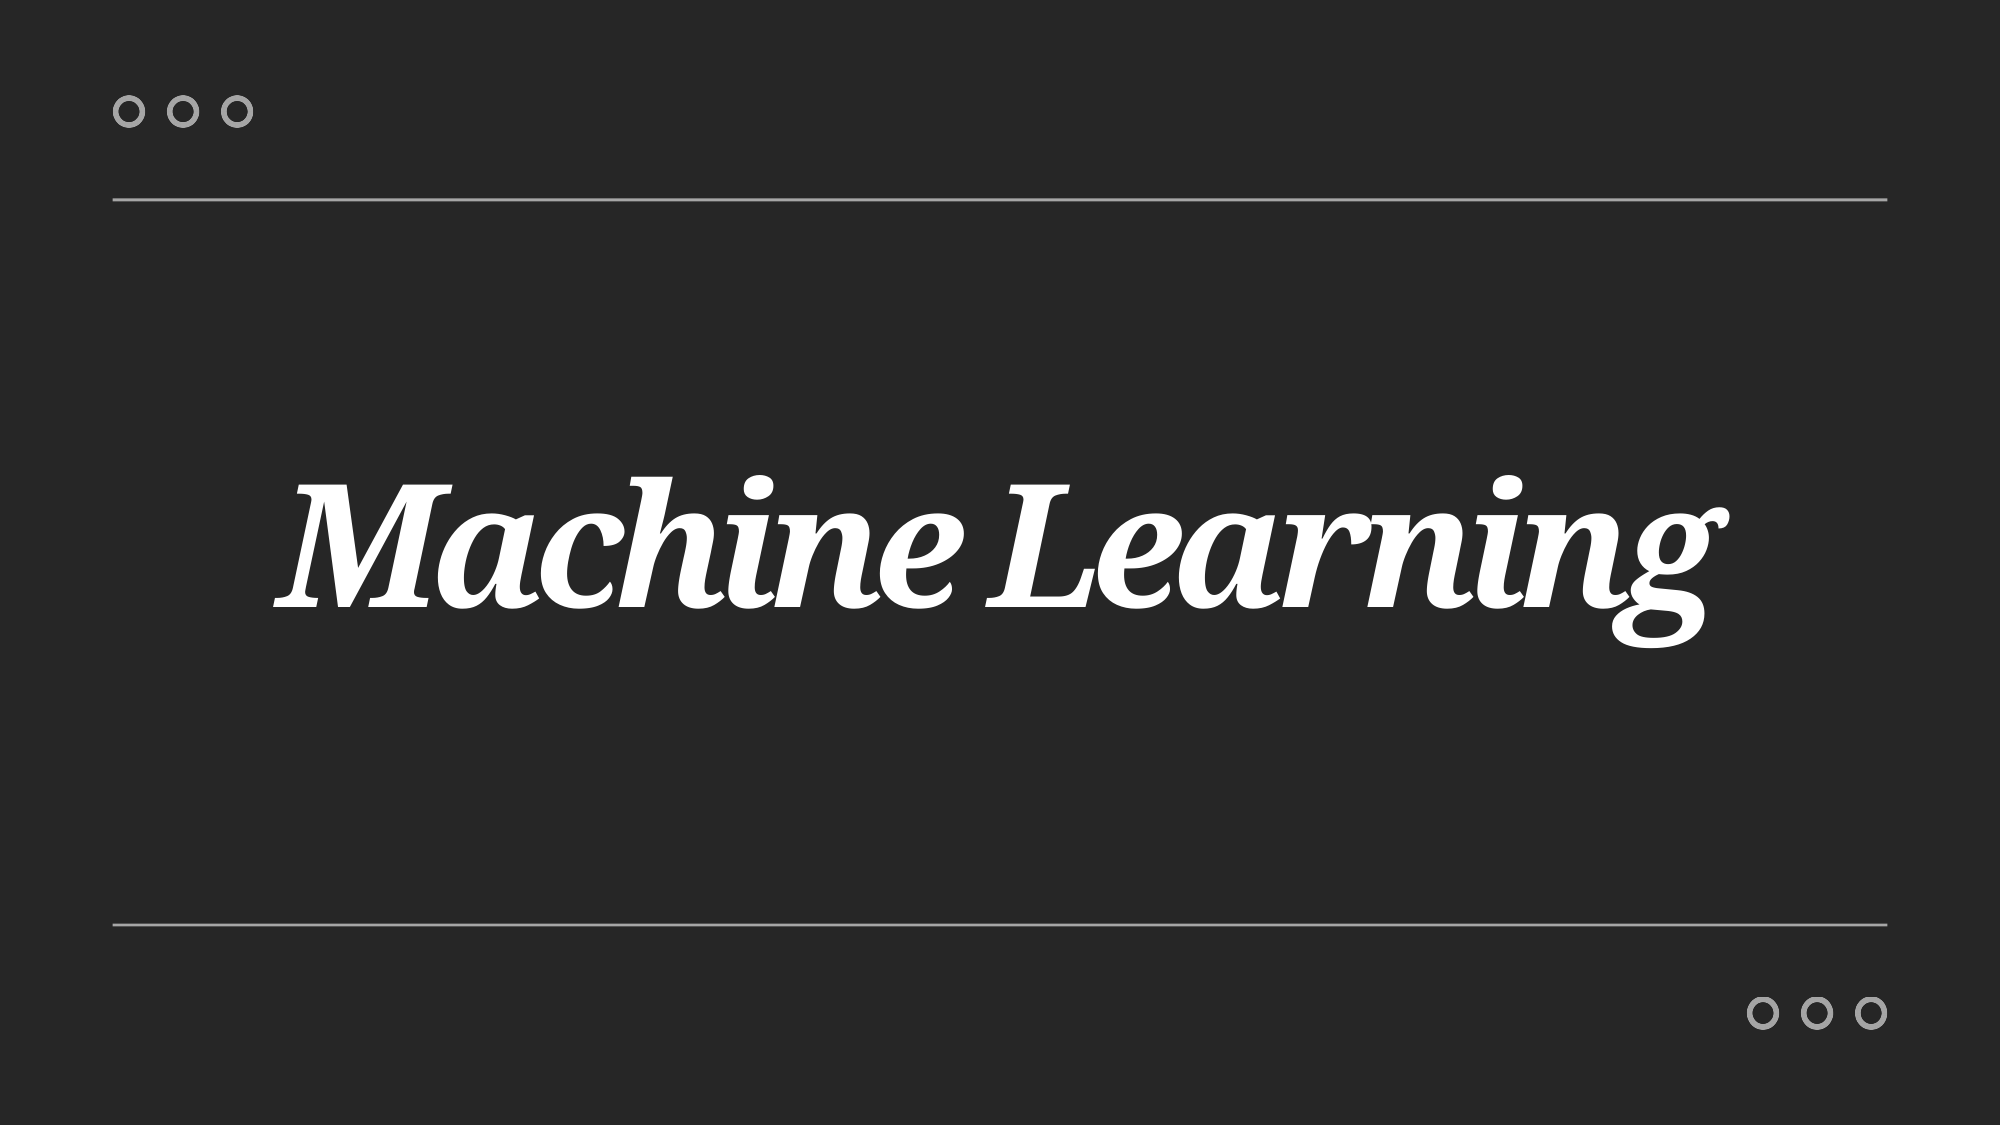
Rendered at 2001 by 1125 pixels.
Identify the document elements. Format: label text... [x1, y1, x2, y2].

text_box [112, 923, 1888, 927]
text_box [112, 198, 1888, 202]
picture [112, 95, 254, 128]
text_box Machine Learning [169, 466, 1831, 649]
picture [1746, 996, 1888, 1030]
